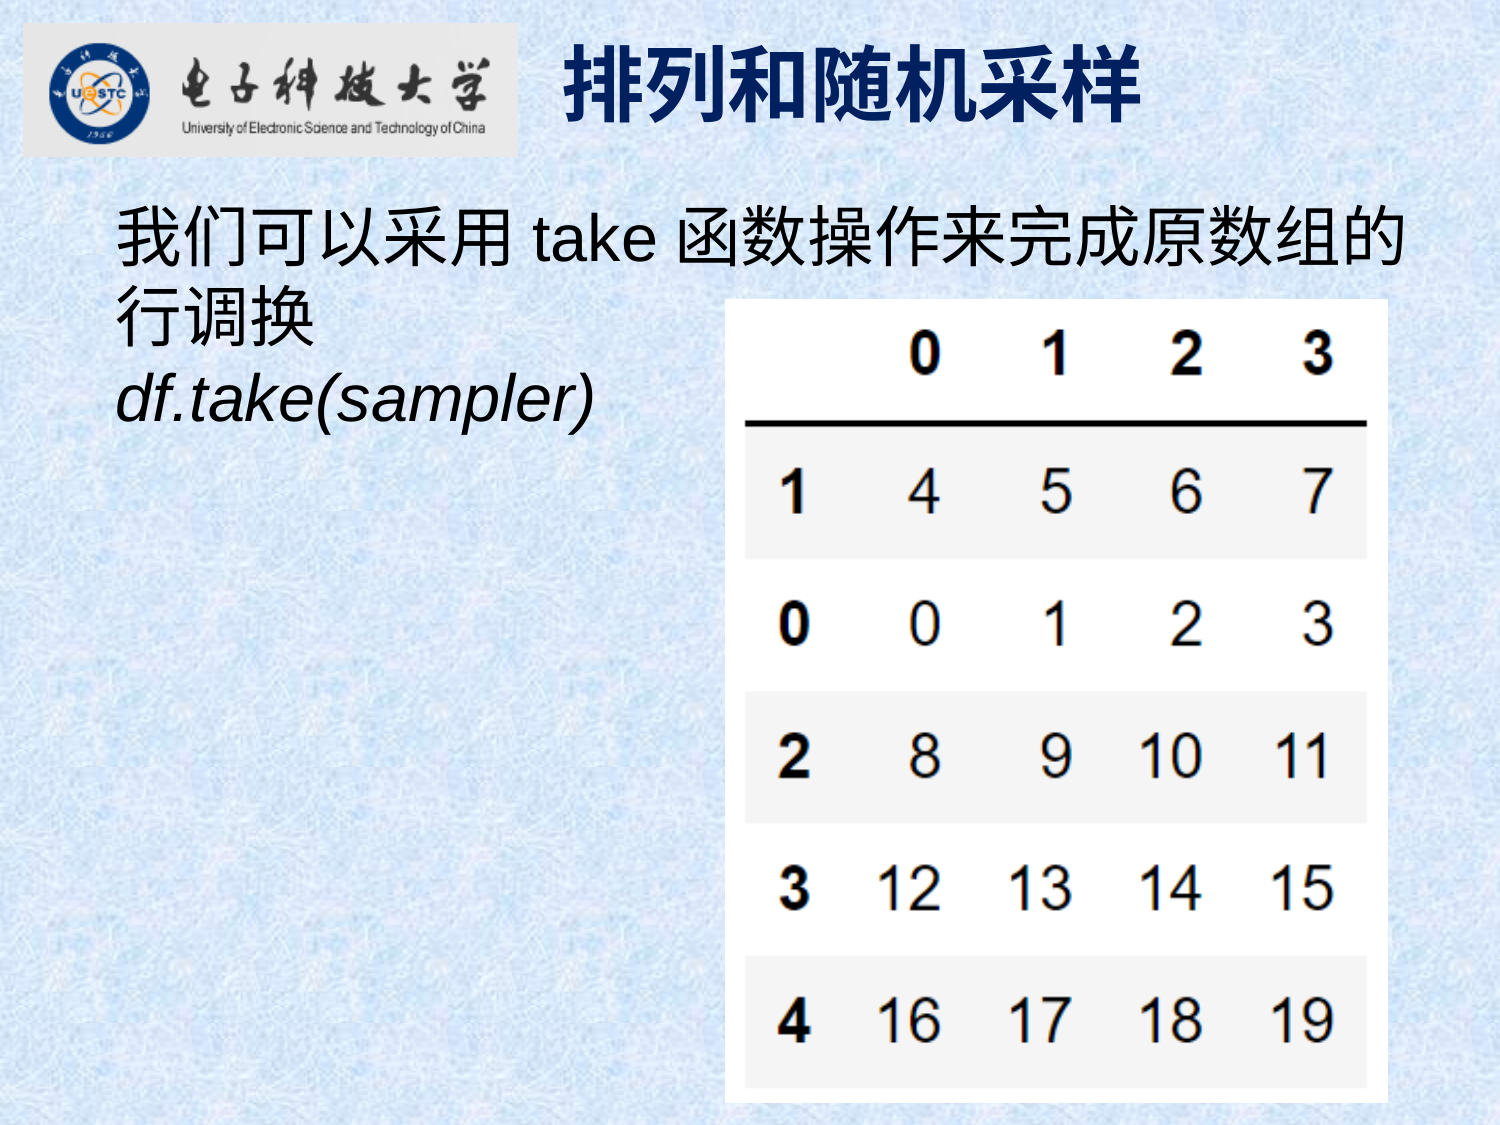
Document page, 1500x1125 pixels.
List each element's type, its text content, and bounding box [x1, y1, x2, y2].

picture [0, 0, 1500, 1125]
text_box 我们可以采用take函数操作来完成原数组的行调换 df.take(sampler) [101, 187, 1464, 443]
title 排列和随机采样 [546, 24, 1460, 173]
